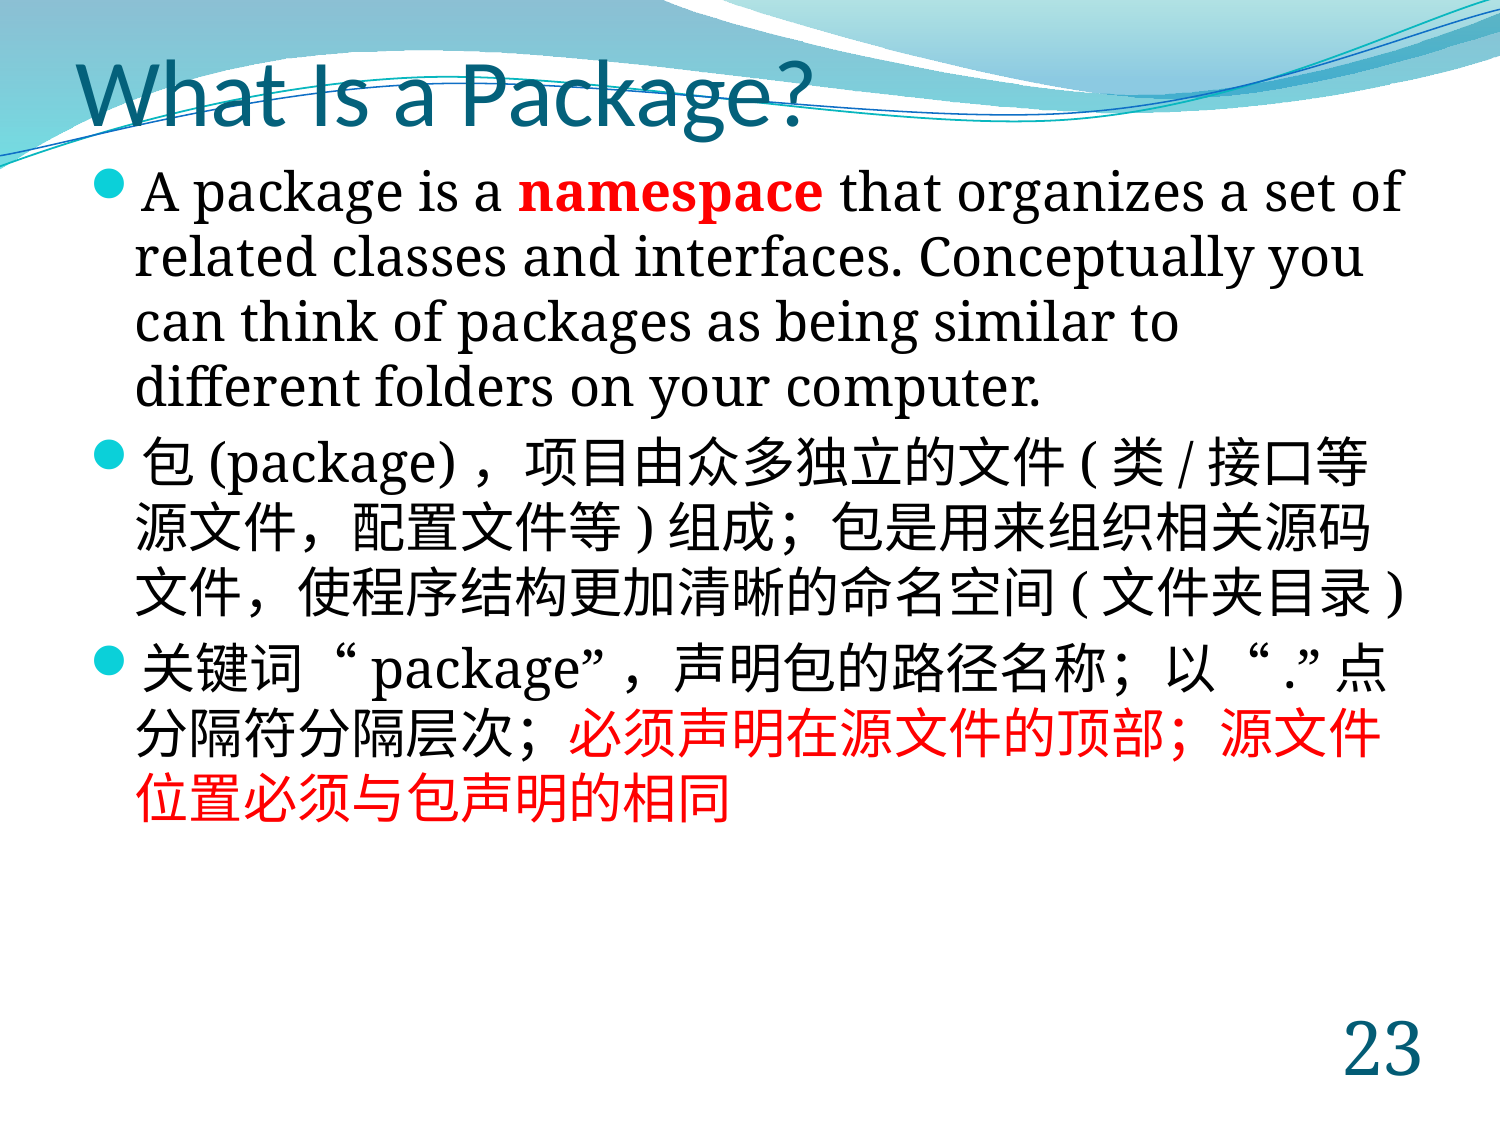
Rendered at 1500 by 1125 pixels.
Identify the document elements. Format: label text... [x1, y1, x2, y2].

slide_number 22 [1299, 1042, 1425, 1103]
title What Is a Package? [75, 22, 1426, 146]
list A package is a namespace that organizes a set of related classes and interfaces. Conceptually you can think of packages as being similar to different folders on your computer. 包(package)，项目由众多独立的文件(类/接口等源文件，配置文件等)组成；包是用来组织相关源码文件，使程序结构更加清晰的命名空间(文件夹目录) 关键词“package”，声明包的路径名称；以“.”点分隔符分隔层次；必须声明在源文件的顶部；源文件位置必须与包声明的相同 [75, 149, 1425, 1038]
